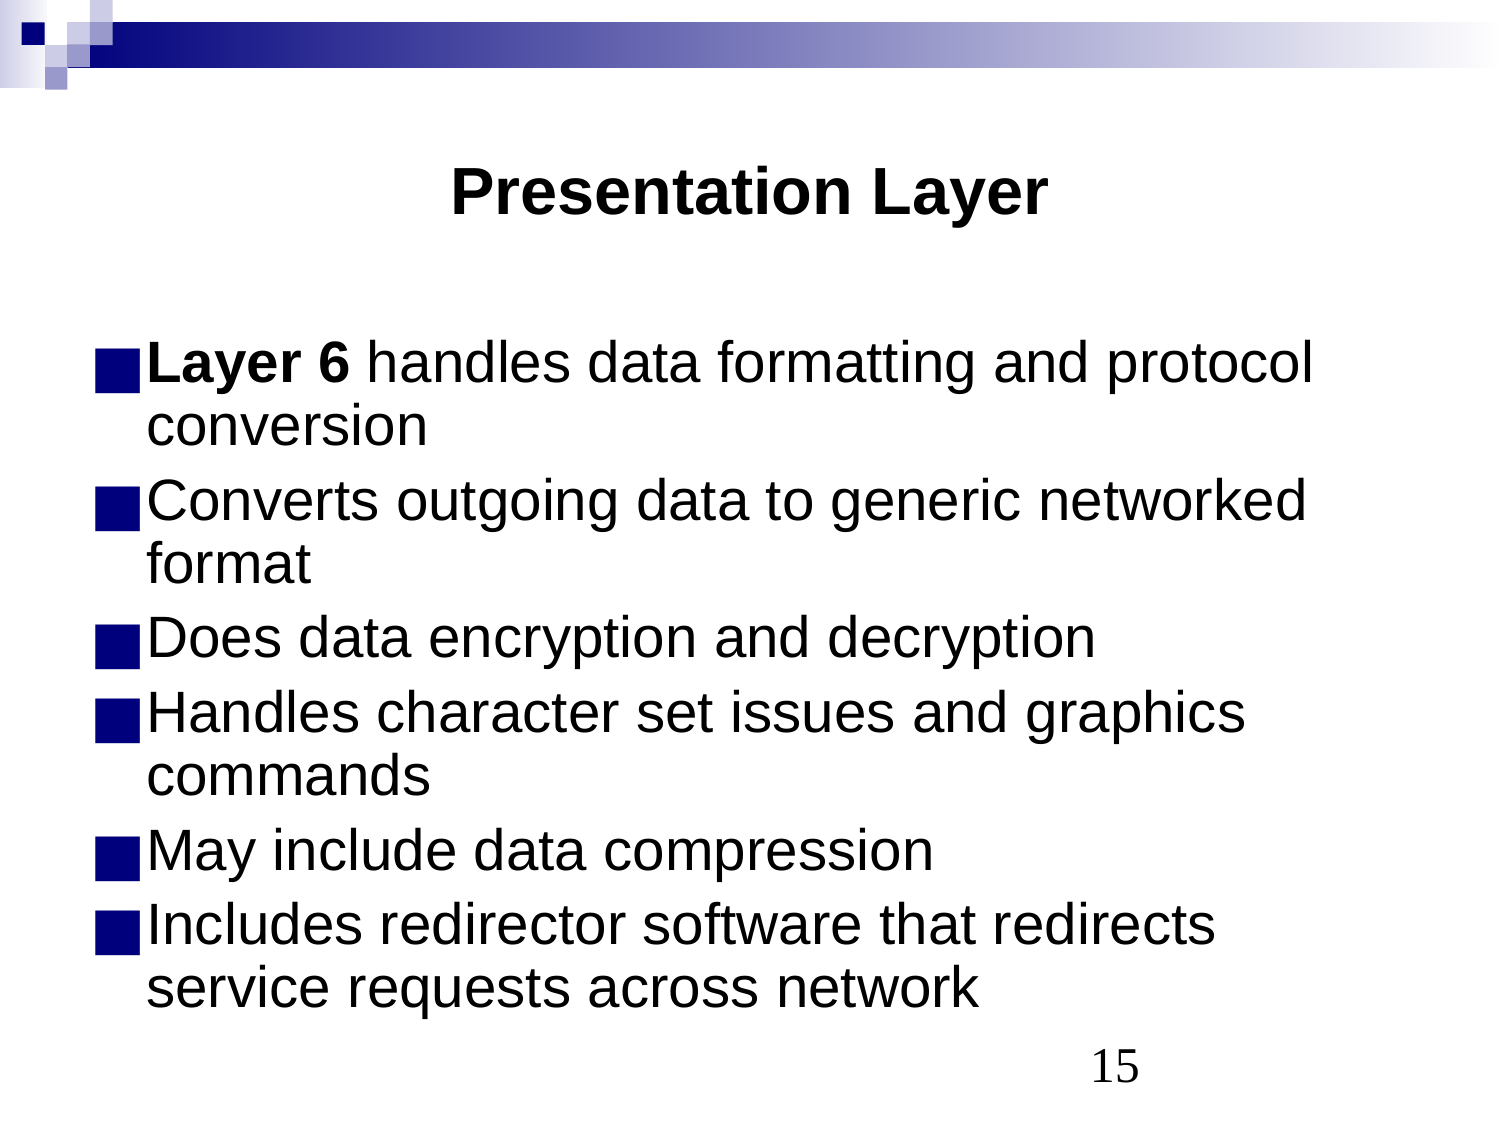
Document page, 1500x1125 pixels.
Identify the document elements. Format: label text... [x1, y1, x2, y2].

slide_number ‹#› [1074, 1025, 1425, 1100]
list Layer 6 handles data formatting and protocol conversion Converts outgoing data to generic networked format Does data encryption and decryption Handles character set issues and graphics commands May include data compression Includes redirector software that redirects service requests across network [75, 324, 1425, 963]
title Presentation Layer [75, 75, 1425, 300]
